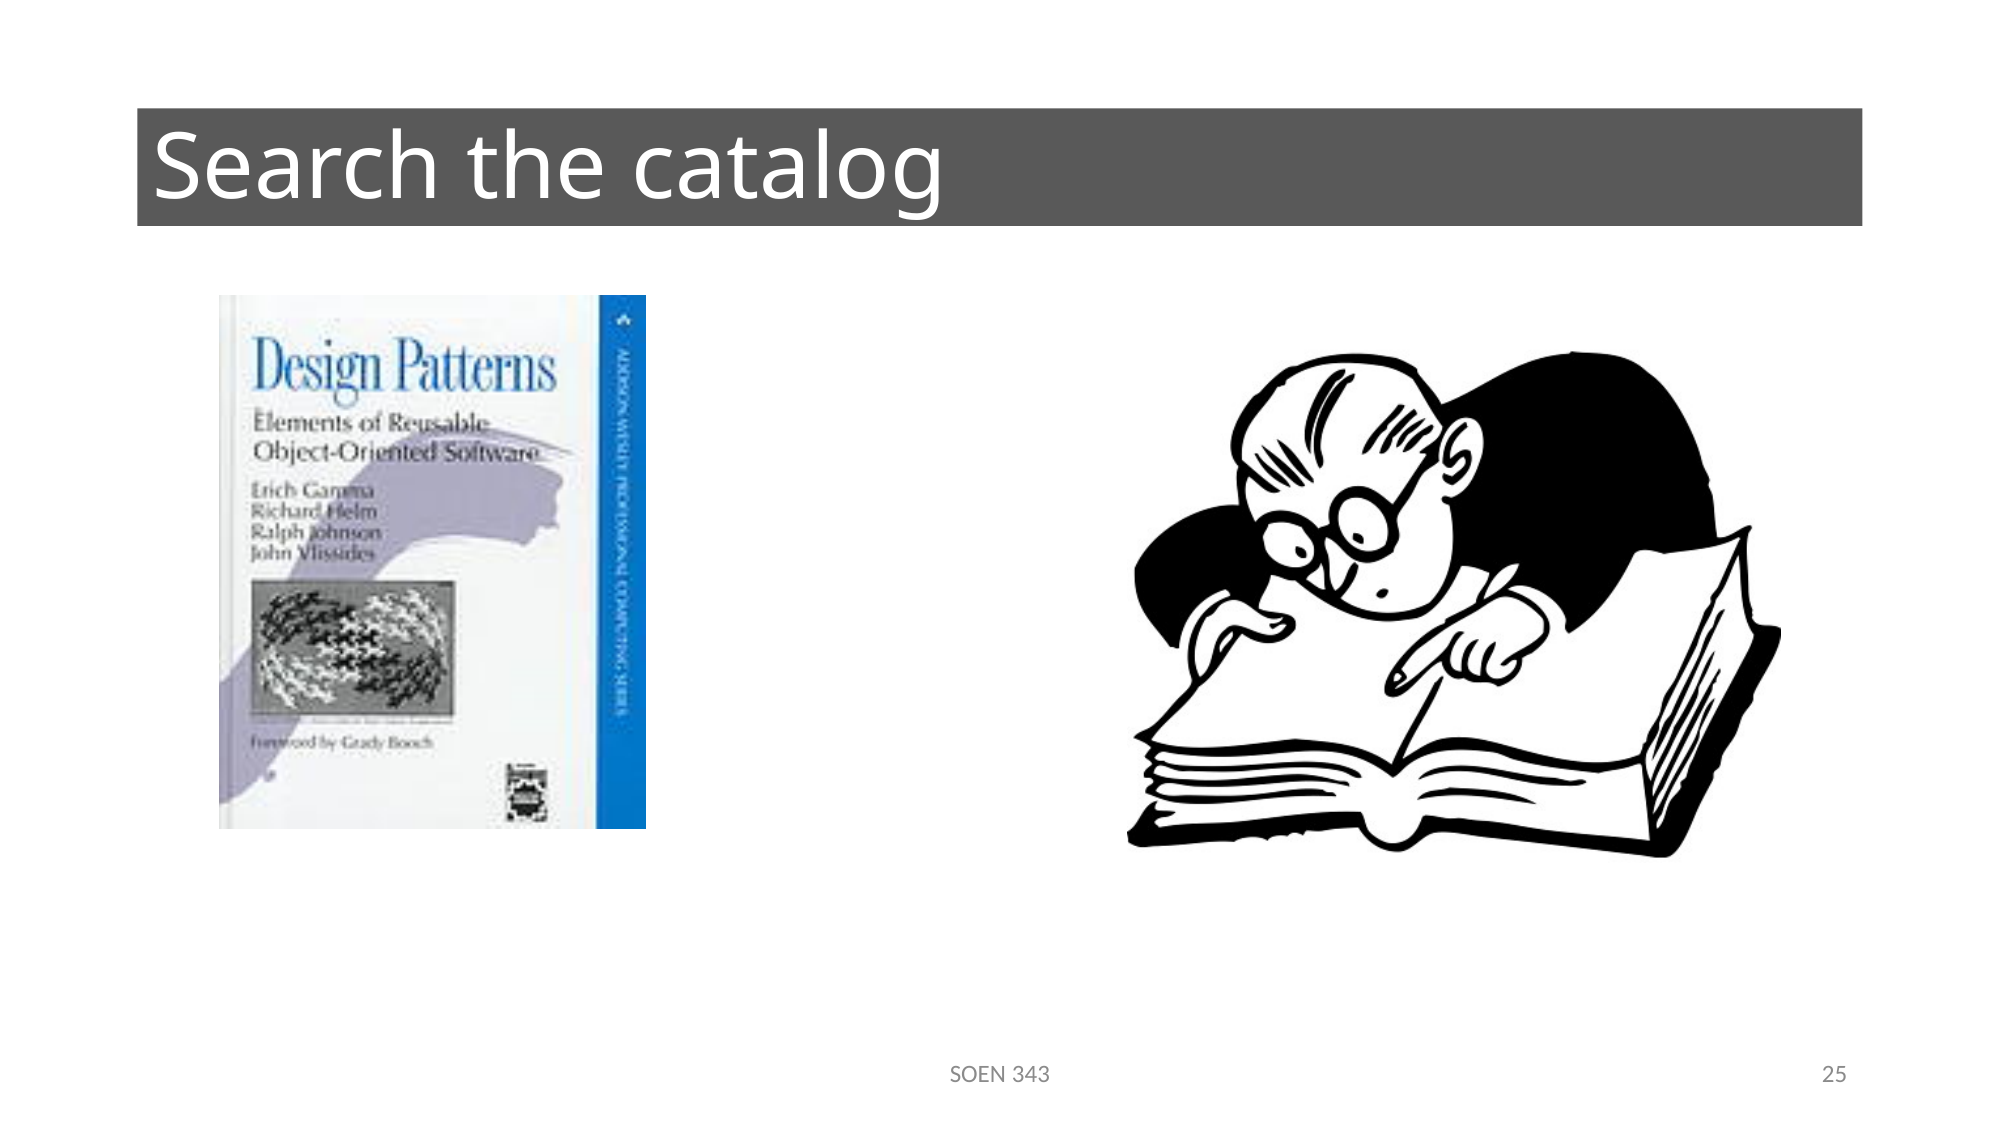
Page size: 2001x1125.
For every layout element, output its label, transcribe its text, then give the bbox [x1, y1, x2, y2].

picture [219, 295, 646, 829]
footer SOEN 343 [662, 1042, 1338, 1103]
picture [1126, 277, 1781, 931]
title Search the catalog [137, 59, 1863, 278]
slide_number 25 [1412, 1042, 1863, 1103]
